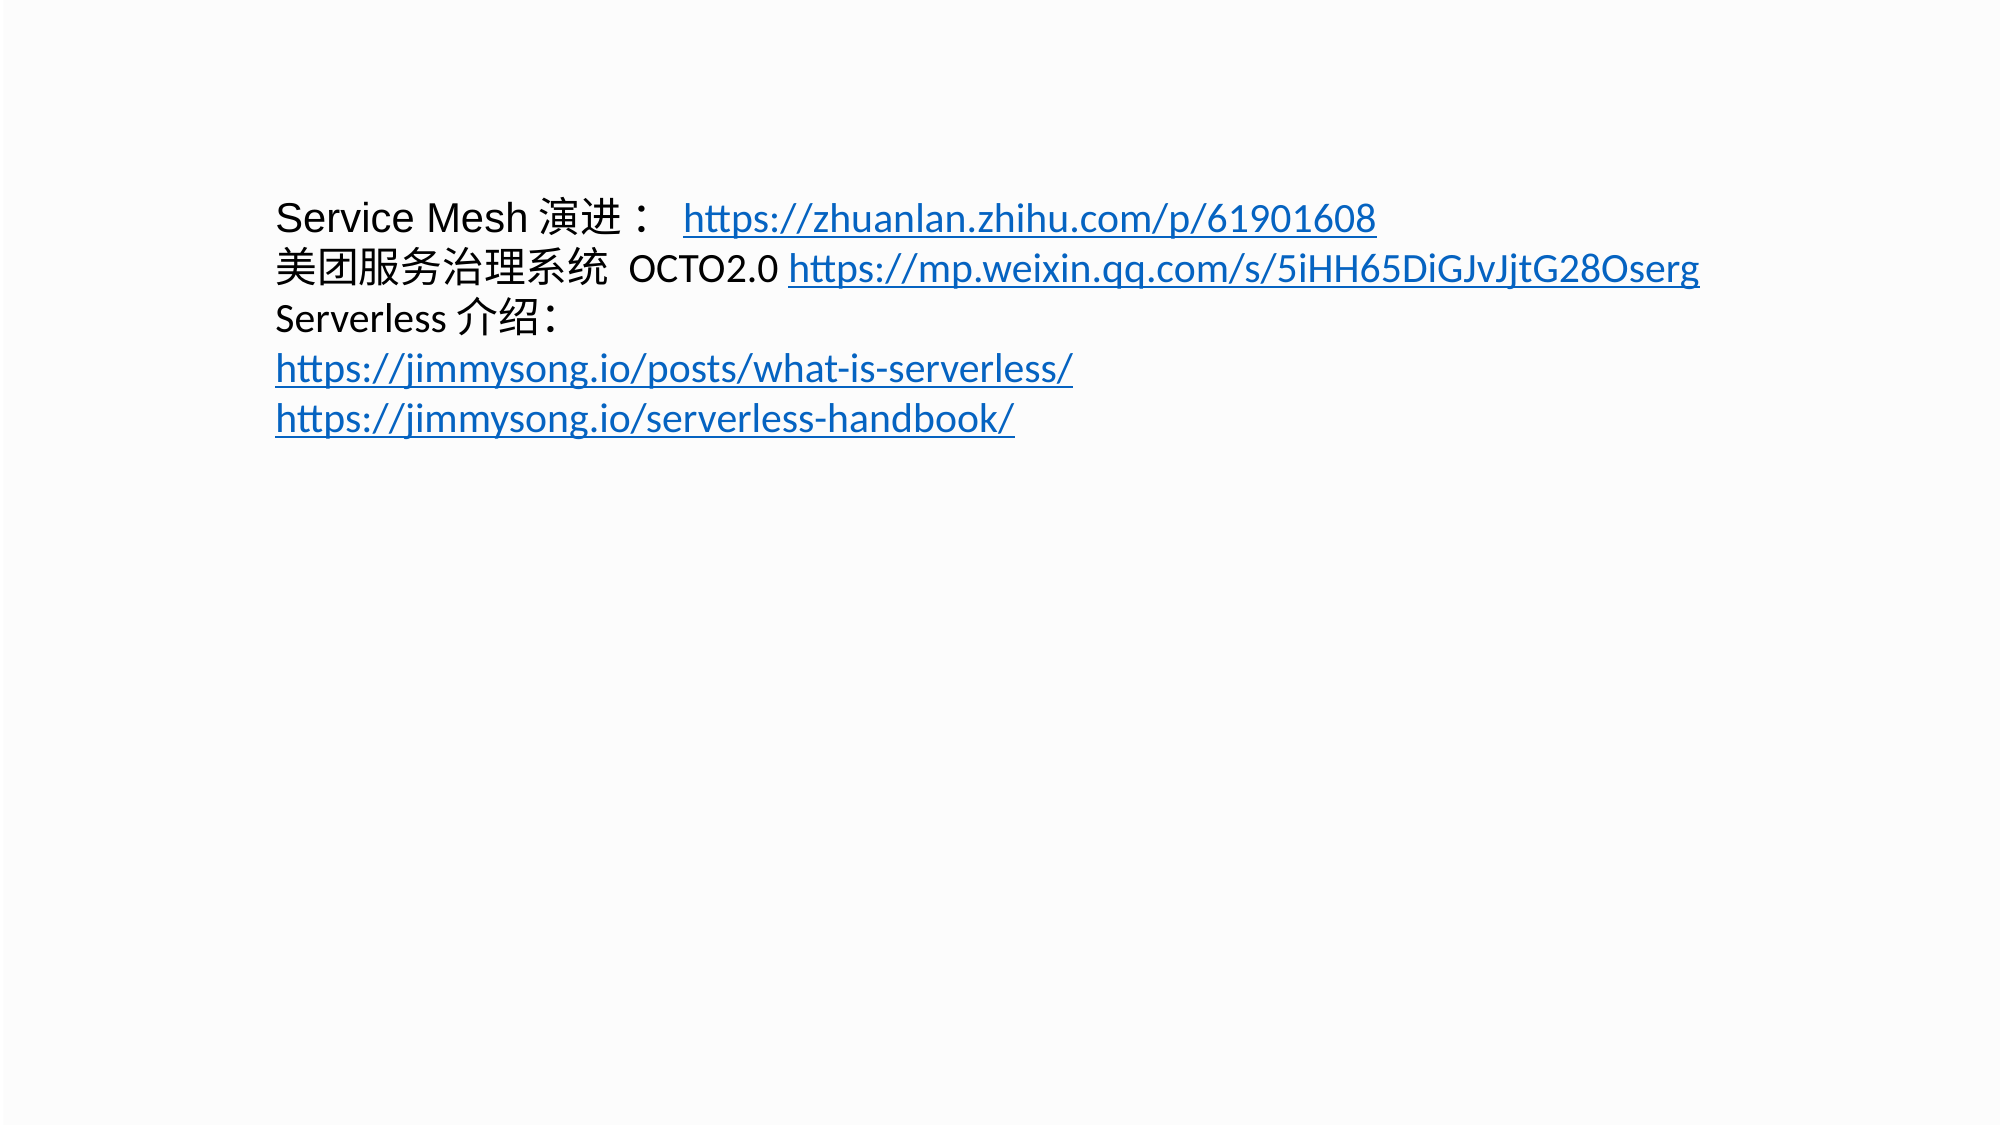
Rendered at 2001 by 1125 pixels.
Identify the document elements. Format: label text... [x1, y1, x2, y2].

text_box Service Mesh演进 ：https://zhuanlan.zhihu.com/p/61901608 美团服务治理系统 OCTO2.0 https://mp.weixin.qq.com/s/5iHH65DiGJvJjtG28Oserg Serverless介绍： https://jimmysong.io/posts/what-is-serverless/ https://jimmysong.io/serverless-handbook/ [260, 183, 1754, 449]
